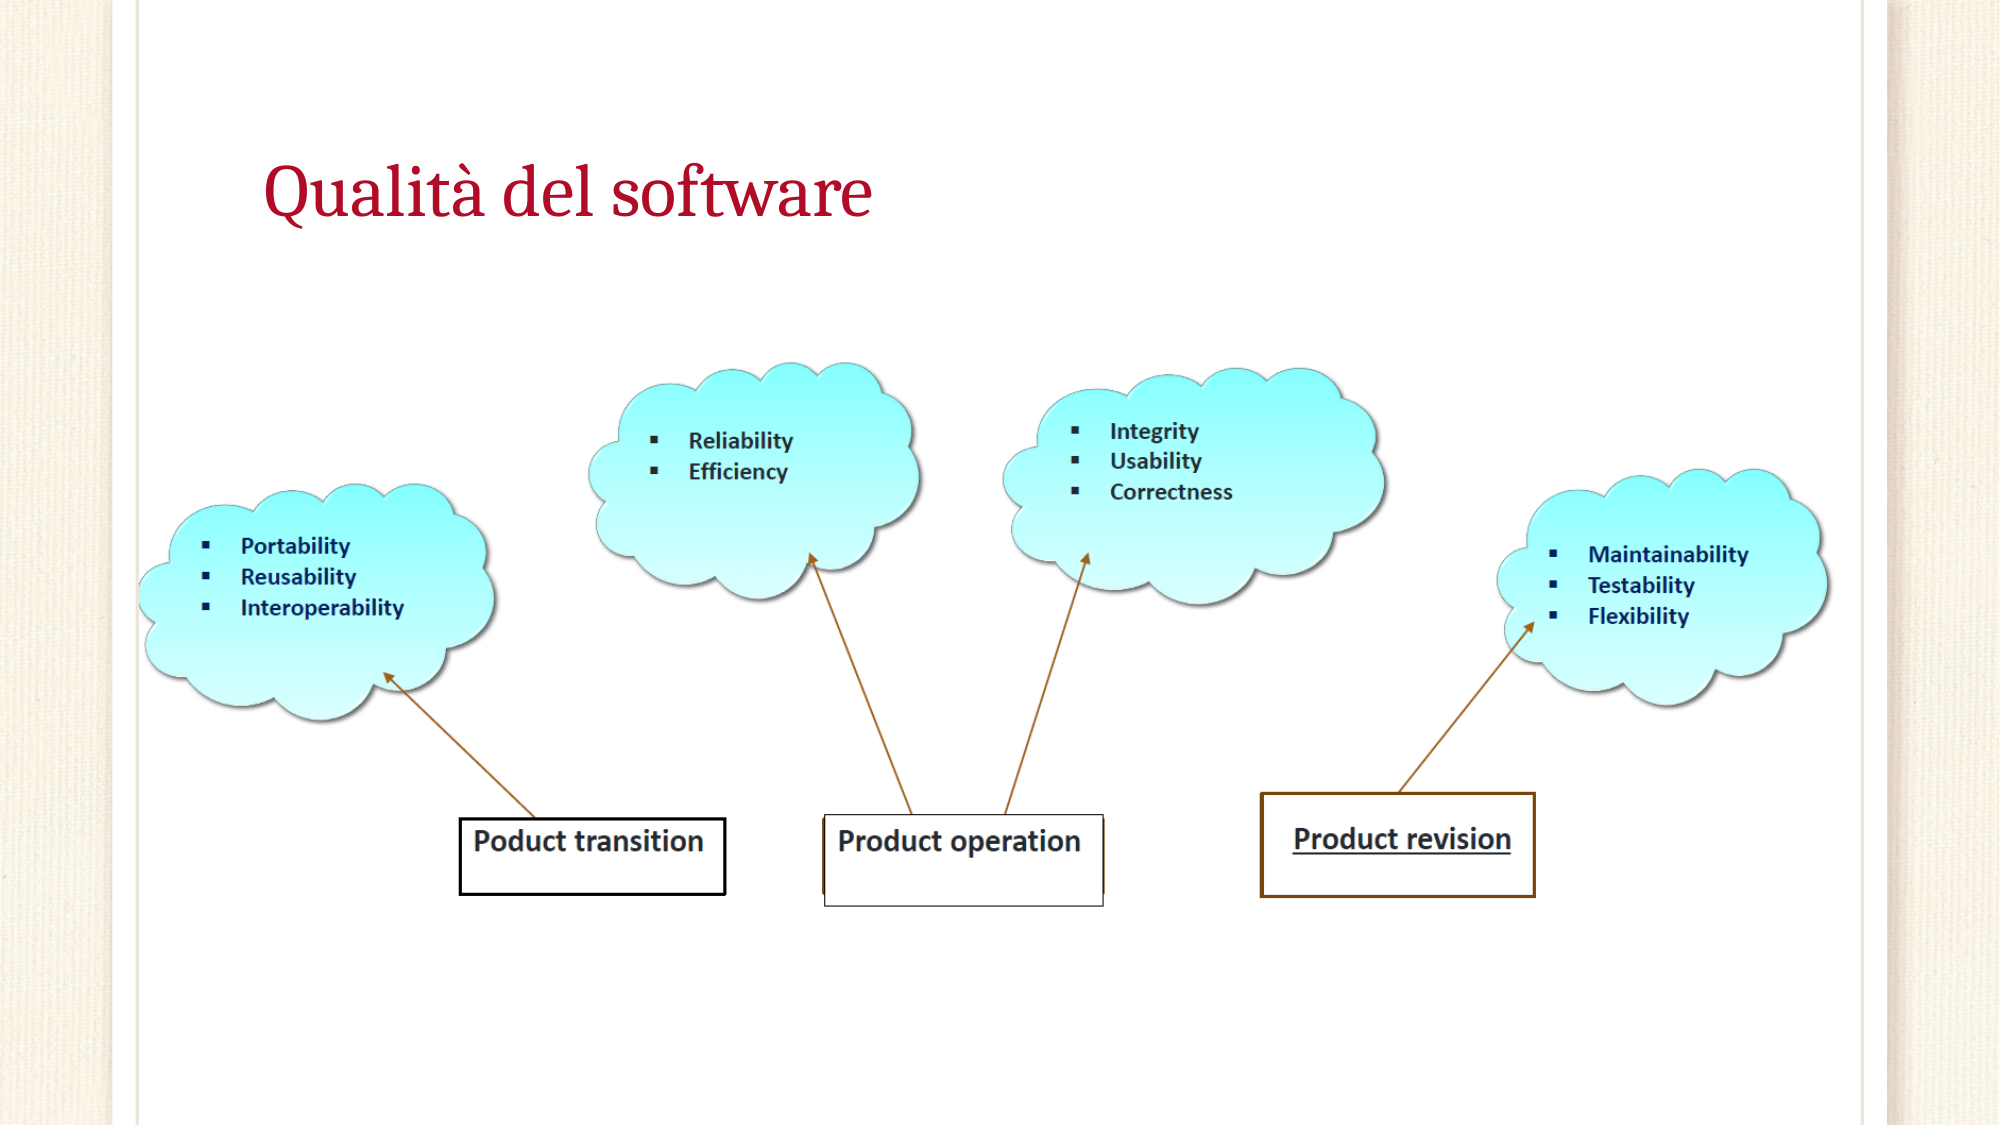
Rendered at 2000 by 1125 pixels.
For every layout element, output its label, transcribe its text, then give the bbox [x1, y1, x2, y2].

picture [1888, 0, 2000, 1125]
title Qualità del software [249, 52, 1750, 240]
picture [0, 0, 112, 1125]
picture [139, 337, 1860, 913]
